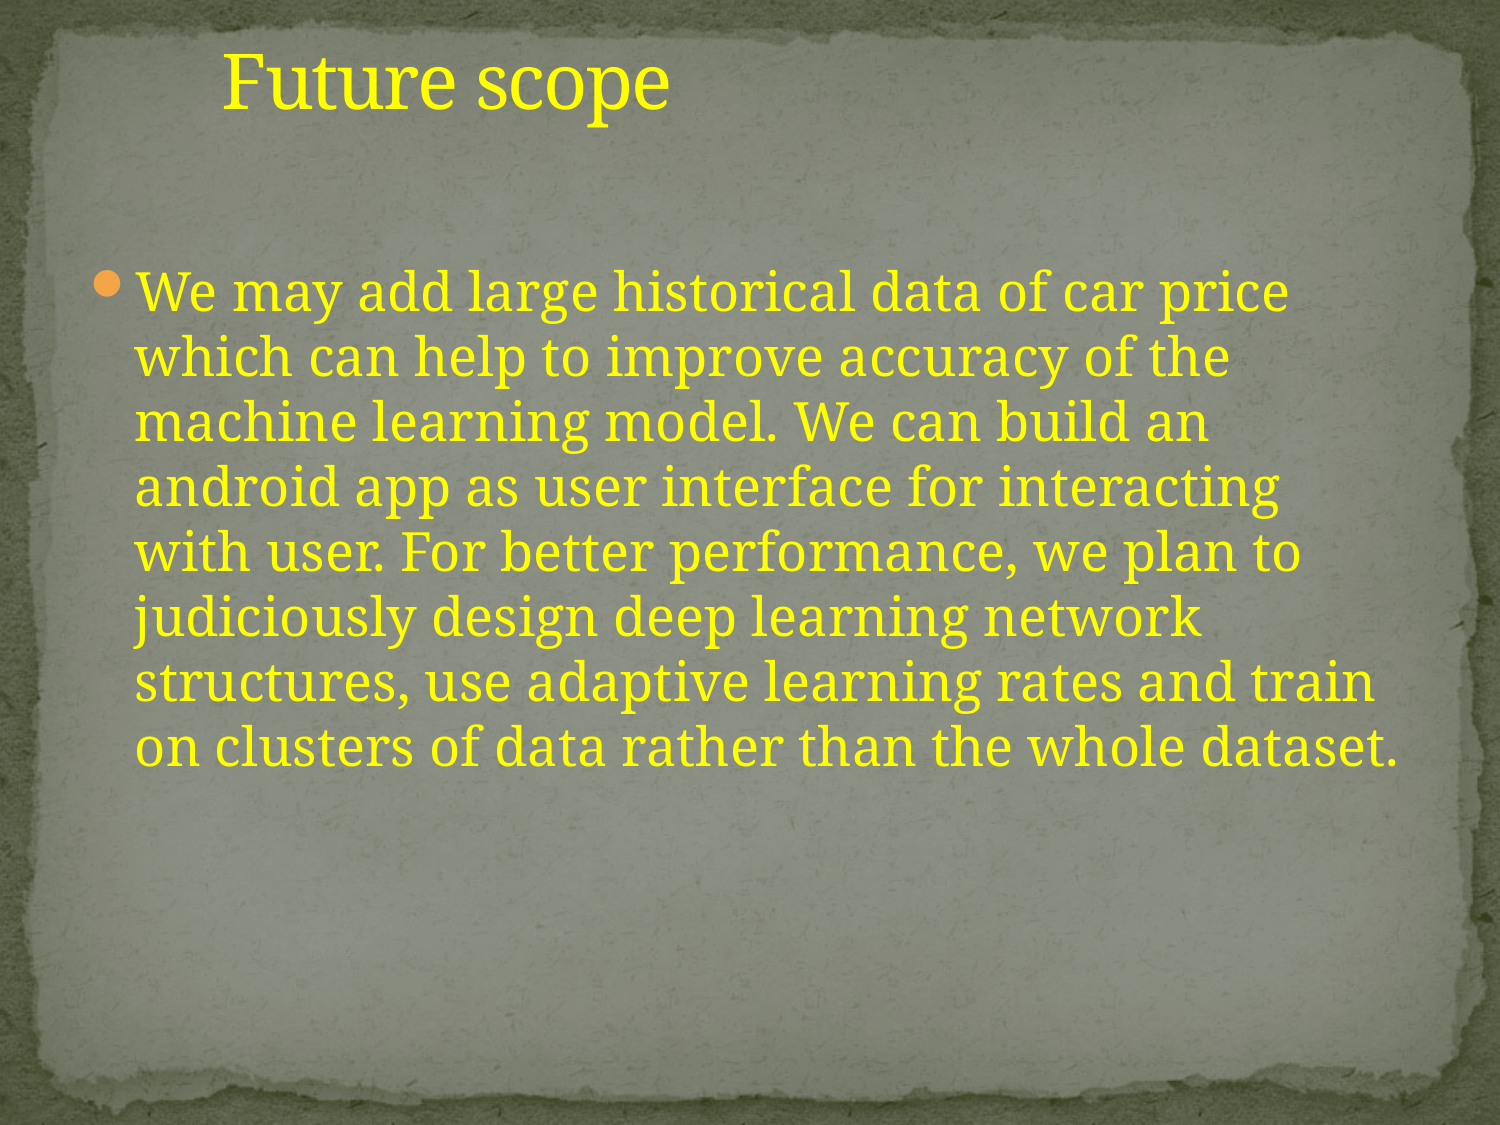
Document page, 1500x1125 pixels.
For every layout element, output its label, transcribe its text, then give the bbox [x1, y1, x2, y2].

list We may add large historical data of car price which can help to improve accuracy of the machine learning model. We can build an android app as user interface for interacting with user. For better performance, we plan to judiciously design deep learning network structures, use adaptive learning rates and train on clusters of data rather than the whole dataset. [75, 249, 1425, 1000]
title Future scope [74, 24, 1425, 225]
